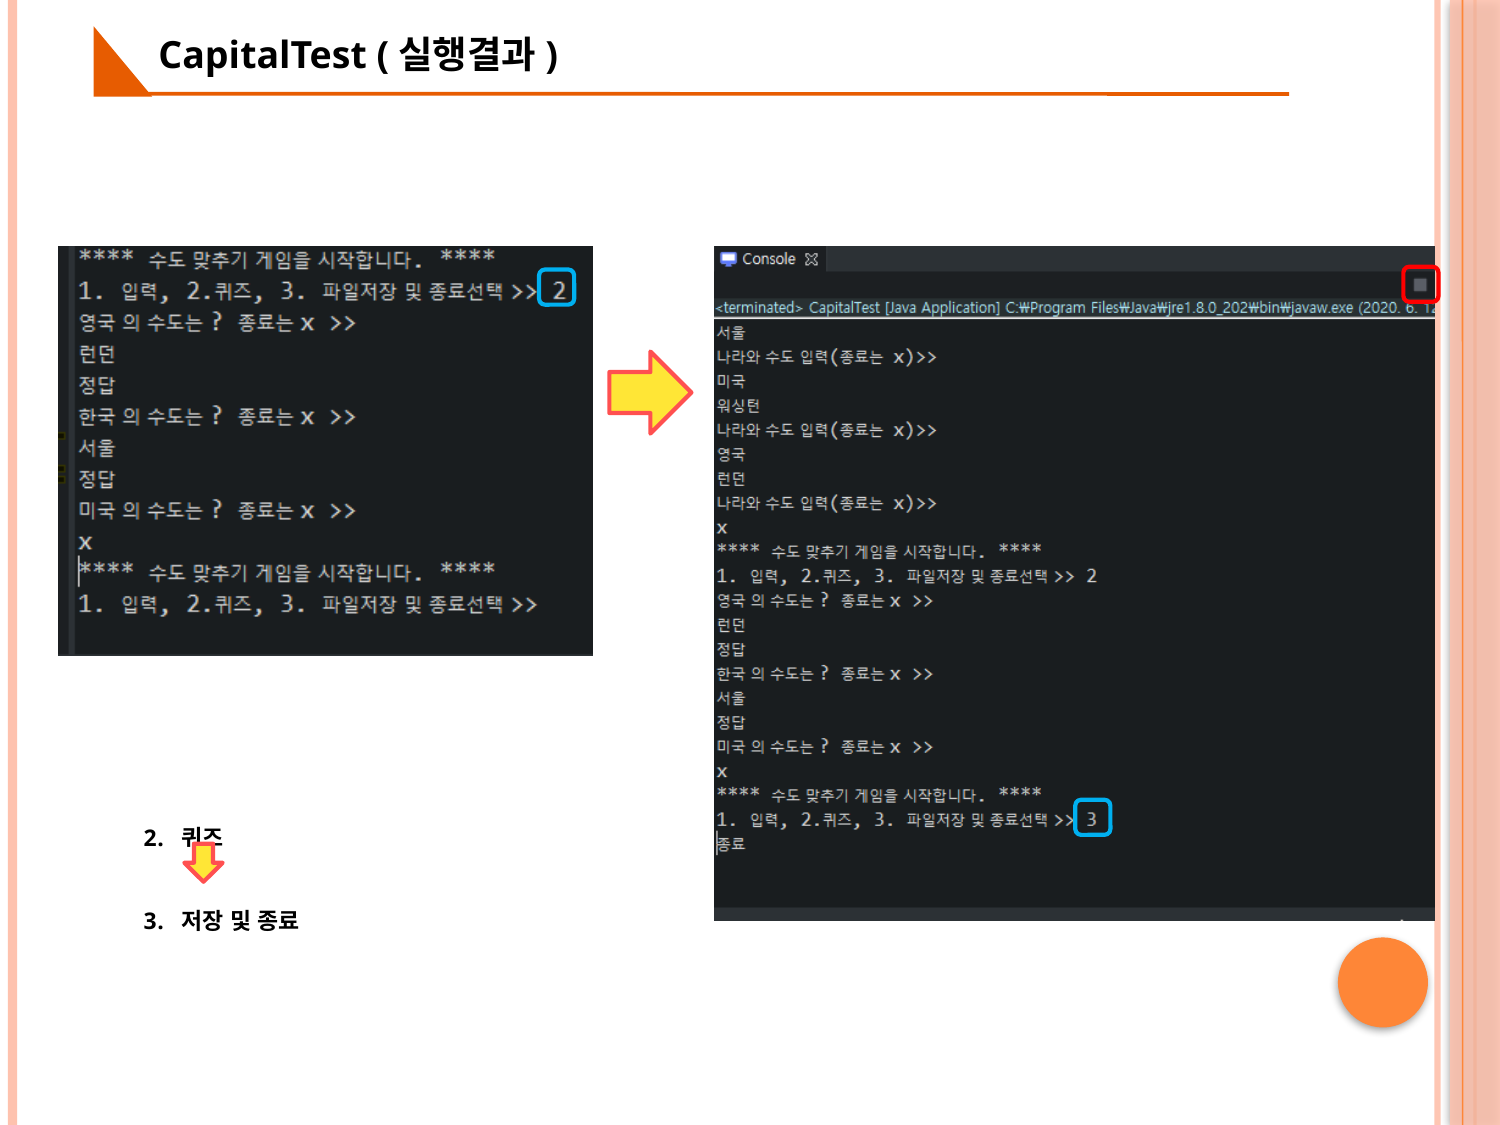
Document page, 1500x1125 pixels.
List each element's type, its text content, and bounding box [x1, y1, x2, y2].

text_box [182, 841, 225, 884]
text_box 퀴즈 저장 및 종료 [128, 761, 422, 942]
text_box [607, 349, 694, 436]
picture [58, 245, 594, 656]
picture [714, 245, 1435, 922]
text_box [91, 24, 150, 99]
text_box CapitalTest (실행결과) [143, 23, 1292, 84]
